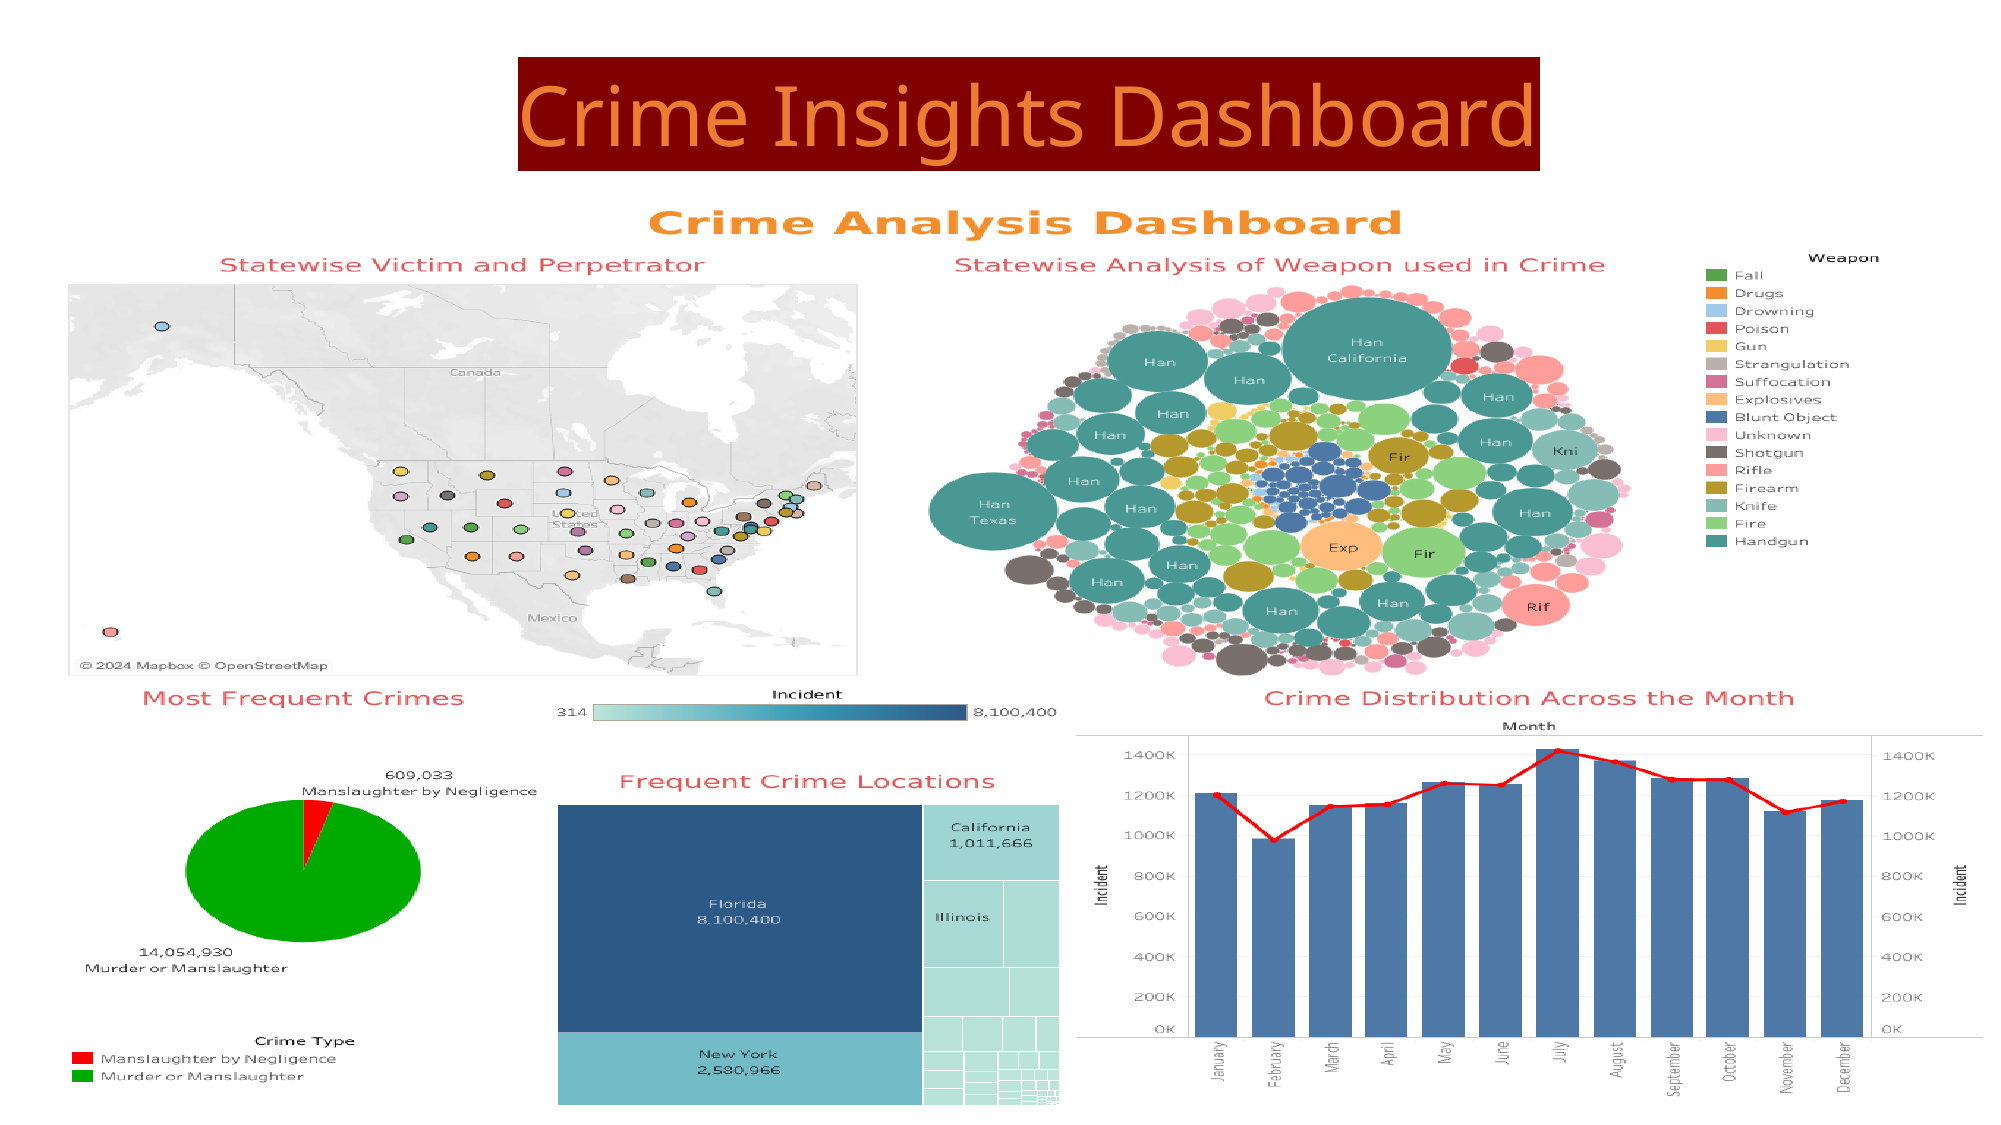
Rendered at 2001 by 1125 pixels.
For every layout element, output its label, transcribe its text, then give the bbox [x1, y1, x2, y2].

picture [51, 194, 2000, 1118]
text_box Crime Insights Dashboard [284, 55, 1774, 171]
